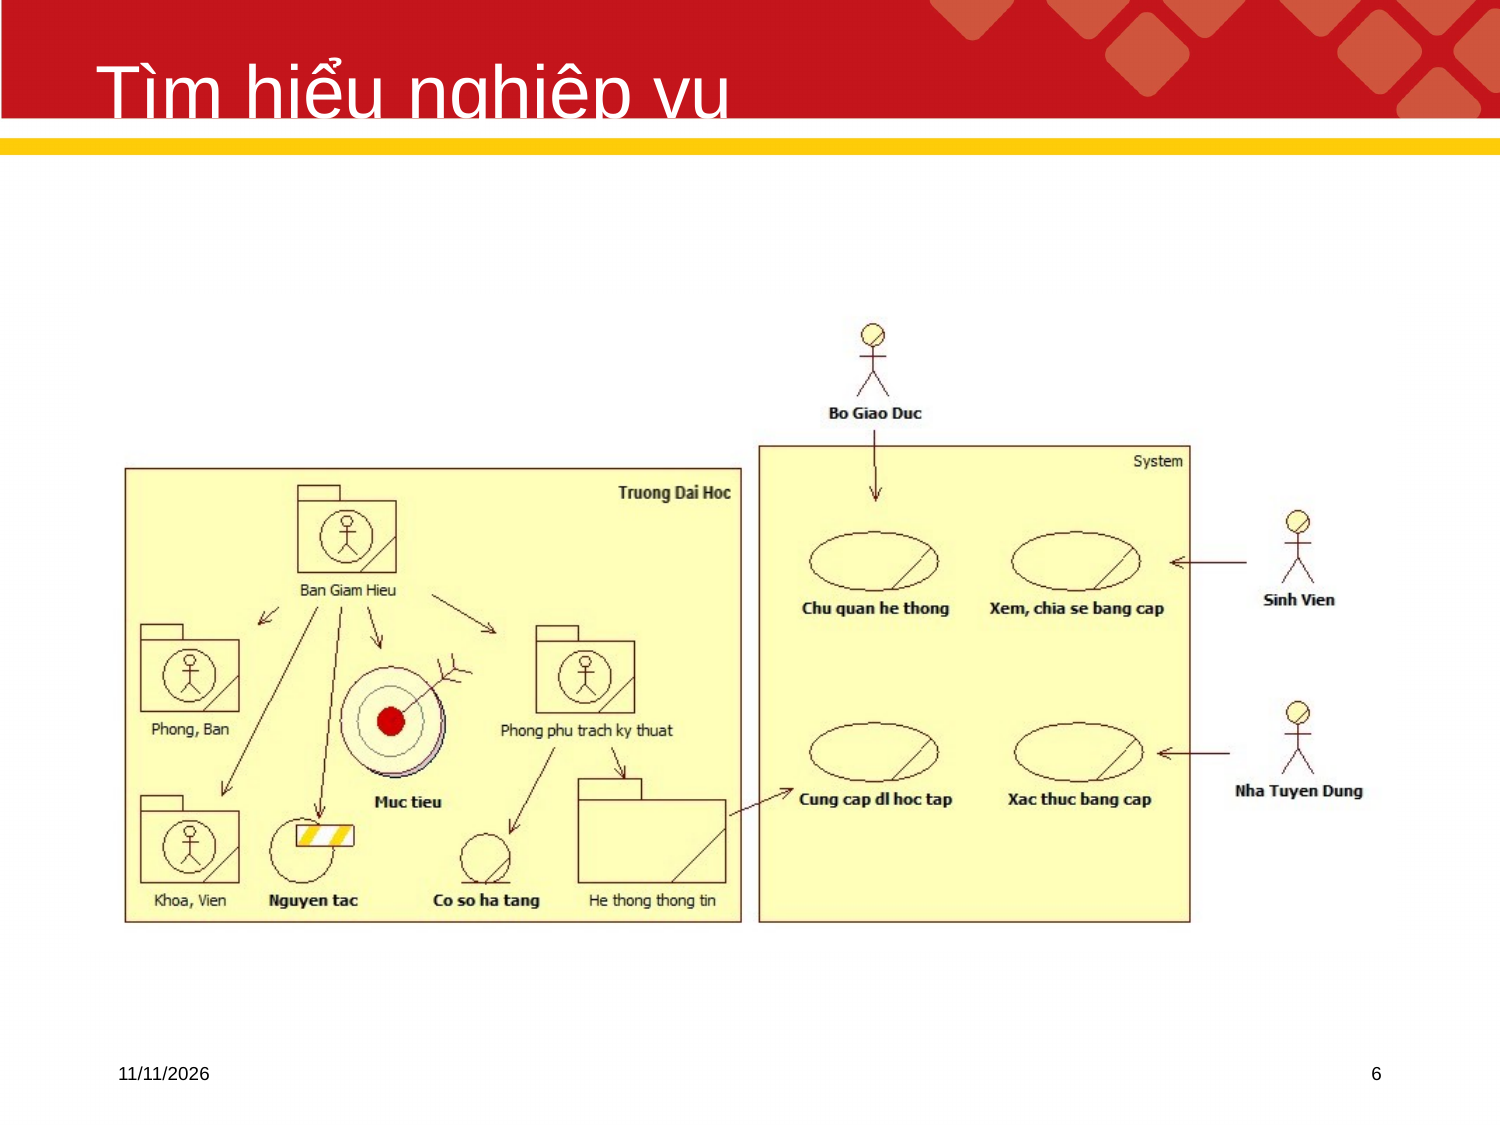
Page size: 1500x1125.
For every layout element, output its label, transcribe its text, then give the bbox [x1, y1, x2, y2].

slide_number 6 [1059, 1042, 1397, 1103]
title Tìm hiểu nghiệp vụ [80, 0, 1397, 204]
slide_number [103, 1042, 441, 1103]
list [80, 294, 1397, 951]
picture [0, 0, 1500, 1125]
